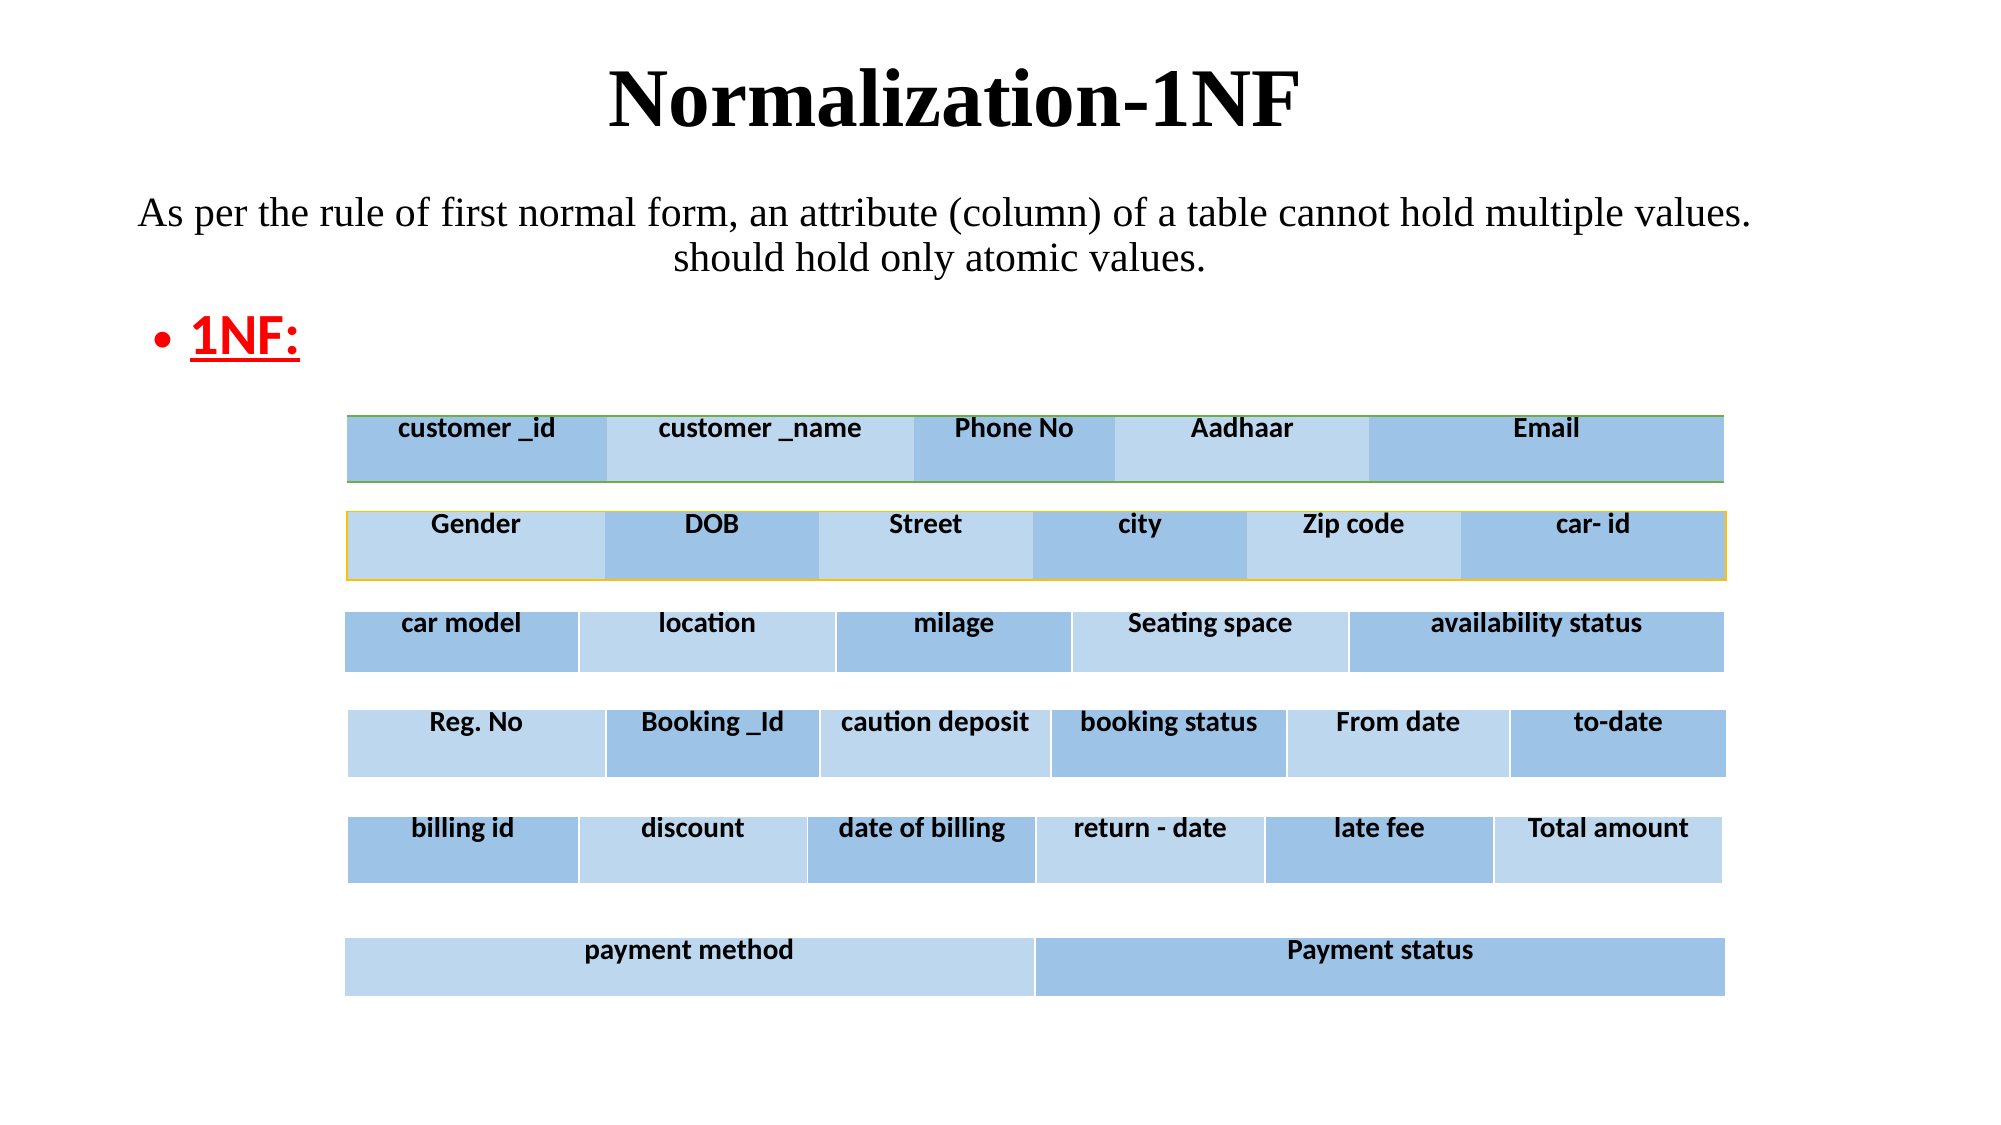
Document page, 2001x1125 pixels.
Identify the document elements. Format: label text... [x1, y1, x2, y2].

title Normalization-1NF As per the rule of first normal form, an attribute (column) of a table cannot hold multiple values. should hold only atomic values. [82, 102, 1808, 283]
list 1NF: [137, 303, 1863, 1014]
